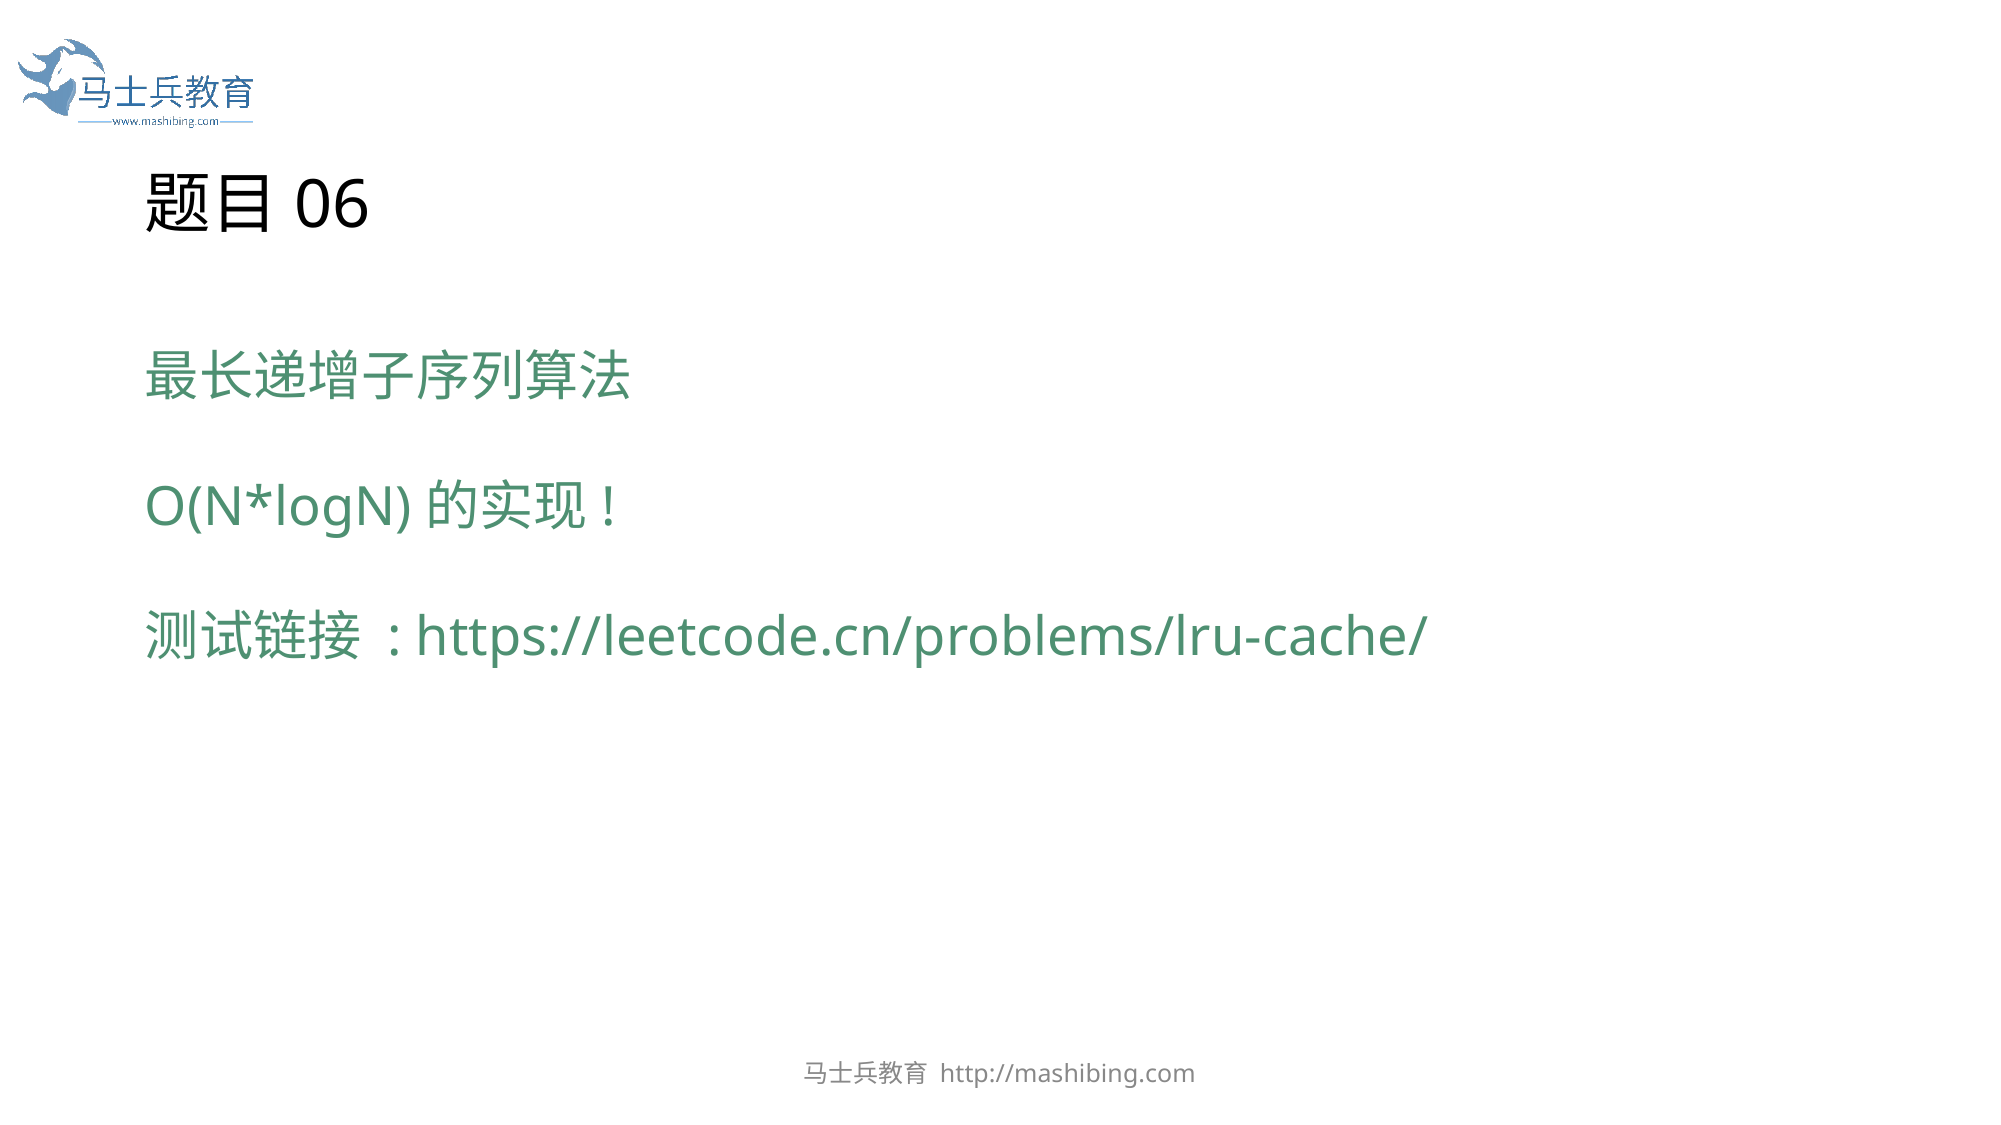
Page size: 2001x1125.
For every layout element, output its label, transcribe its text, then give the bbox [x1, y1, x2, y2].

list 最长递增子序列算法 O(N*logN)的实现! 测试链接 : https://leetcode.cn/problems/lru-cache/ [136, 333, 1863, 978]
text_box 马士兵教育 http://mashibing.com [669, 1050, 1330, 1095]
picture [6, 5, 276, 177]
title 题目06 [136, 147, 1863, 265]
